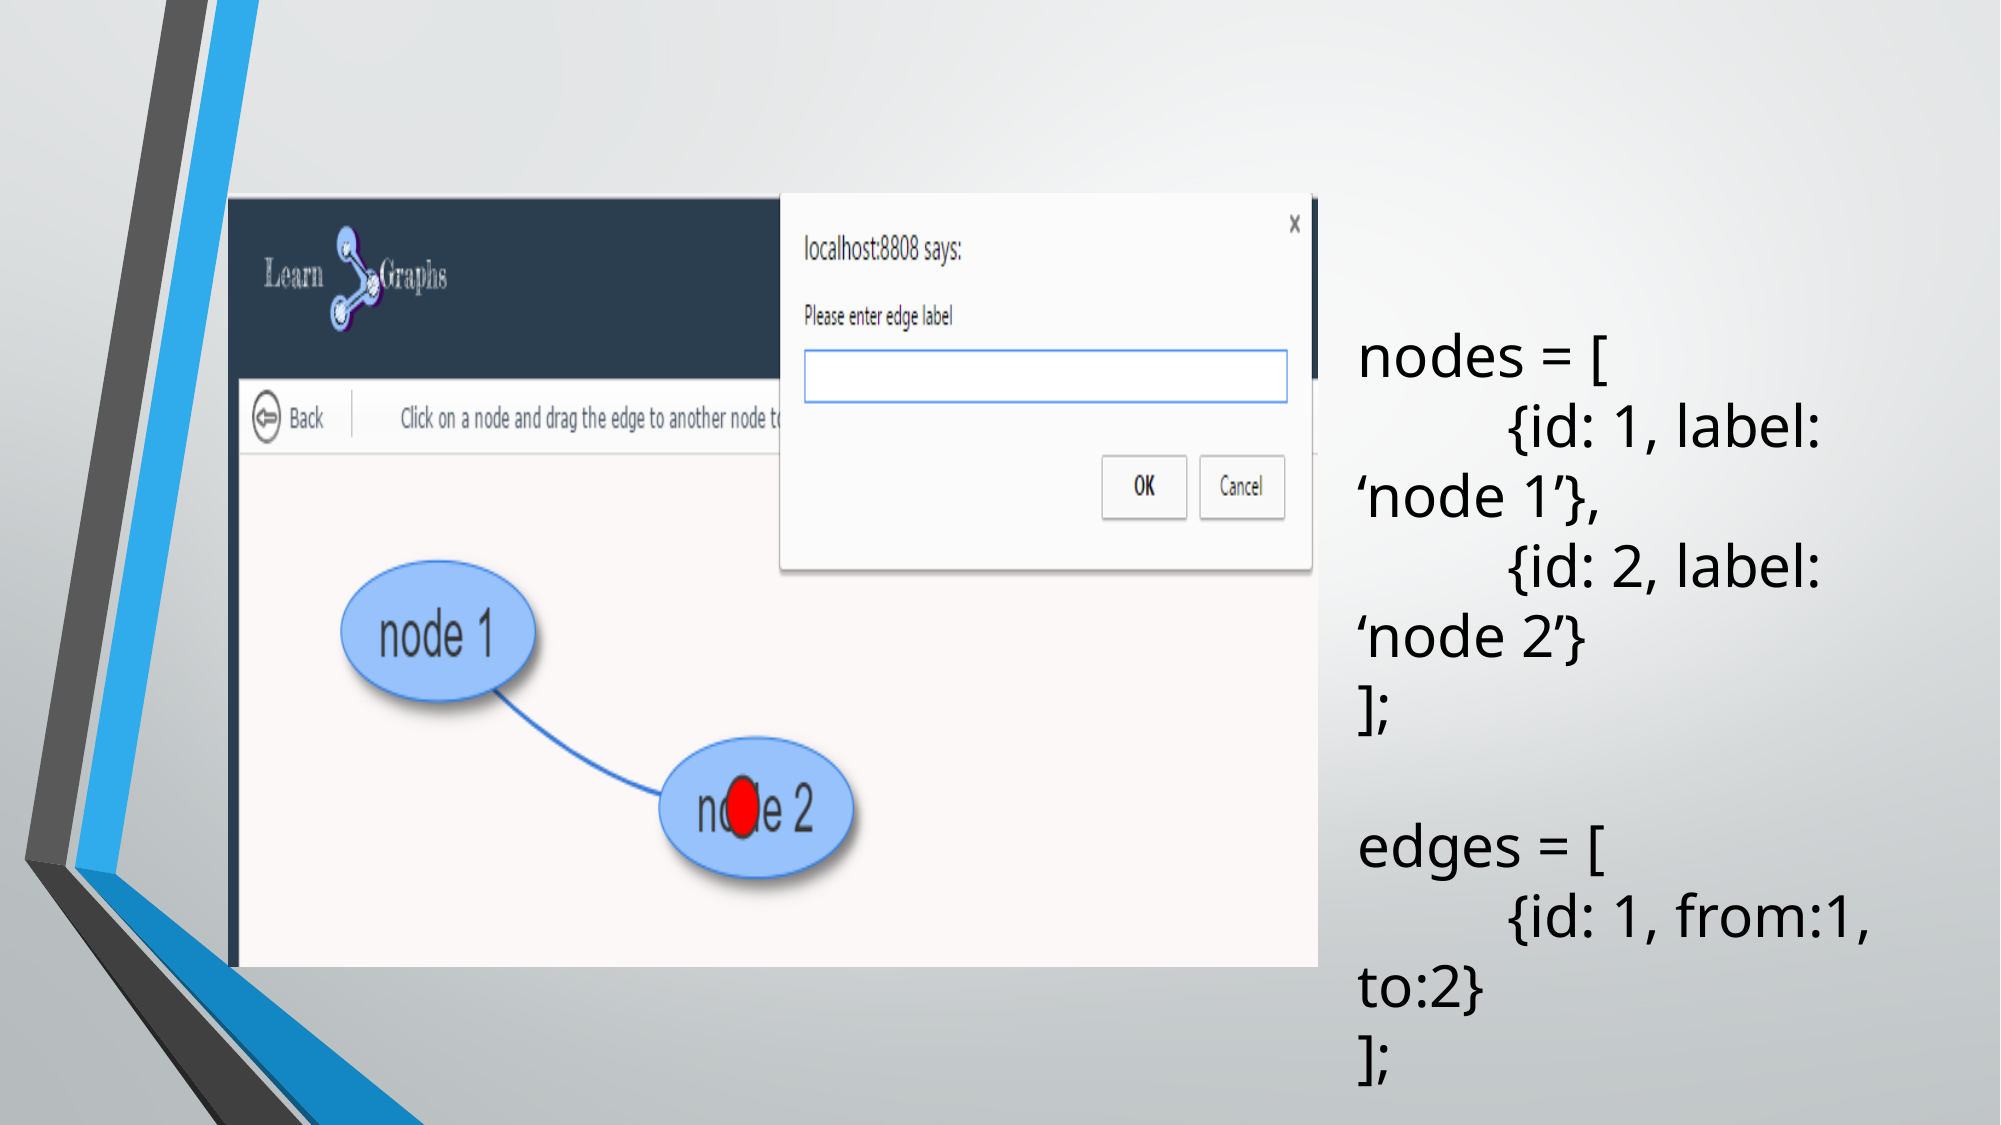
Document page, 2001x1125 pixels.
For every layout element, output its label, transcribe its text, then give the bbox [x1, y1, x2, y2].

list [228, 193, 1318, 968]
text_box nodes = [ {id: 1, label: ‘node 1’}, {id: 2, label: ‘node 2’} ]; edges = [ {id: 1, from:1, to:2} ]; [1343, 311, 2000, 1097]
